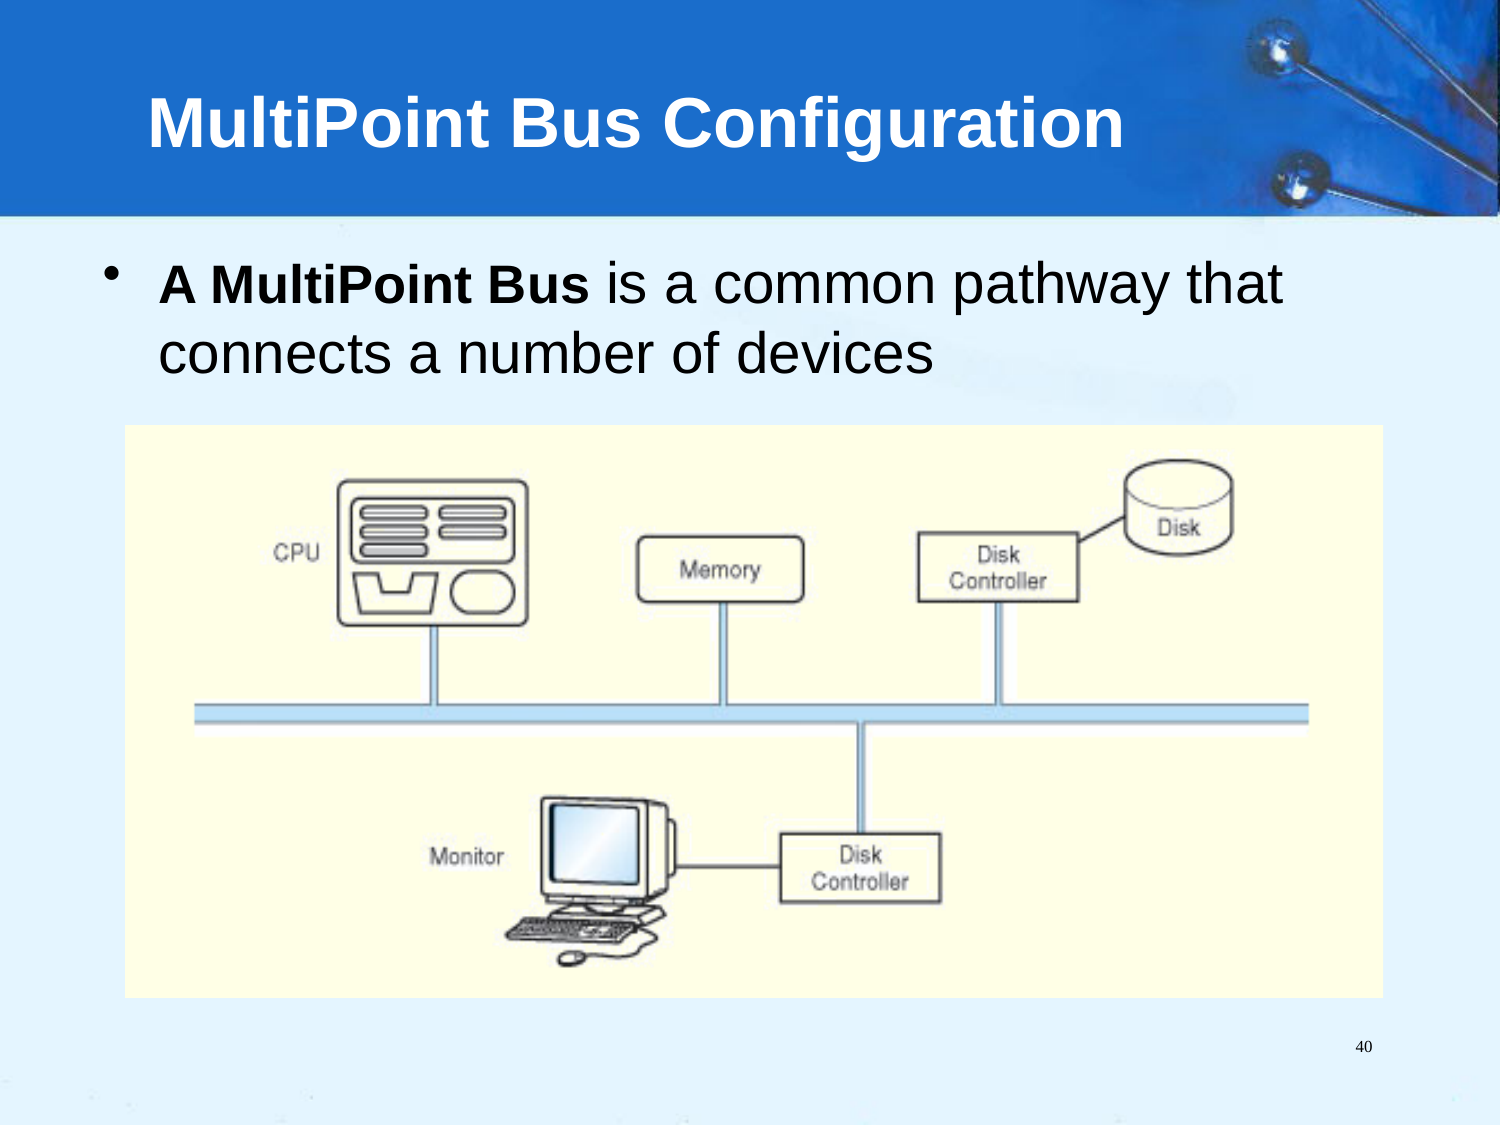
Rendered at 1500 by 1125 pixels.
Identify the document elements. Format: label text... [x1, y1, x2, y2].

list A MultiPoint Bus is a common pathway that connects a number of devices [87, 237, 1426, 463]
picture [0, 0, 1500, 1125]
title MultiPoint Bus Configuration [112, 37, 1163, 201]
text_box 40 [1074, 1024, 1388, 1100]
